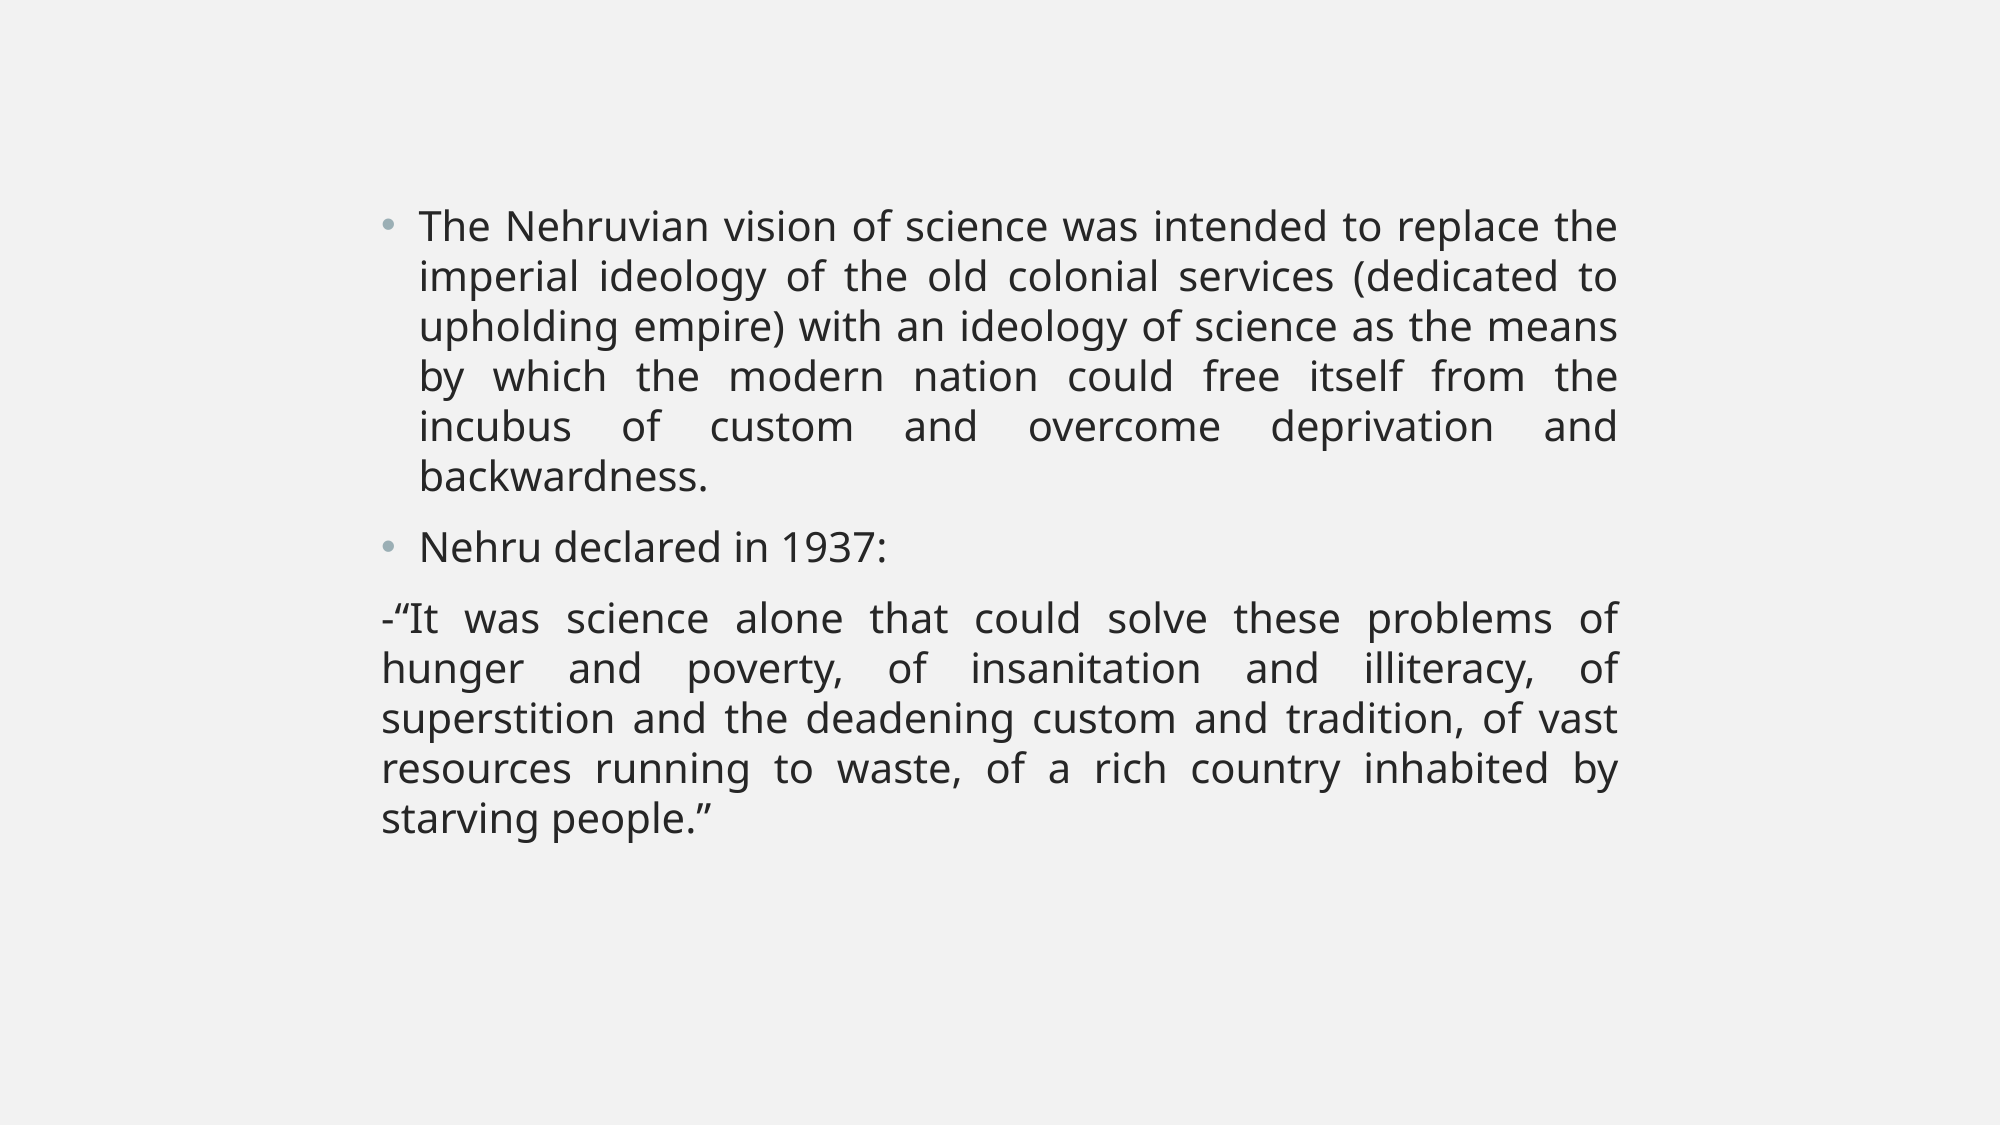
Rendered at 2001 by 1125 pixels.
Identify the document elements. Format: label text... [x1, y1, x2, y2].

list The Nehruvian vision of science was intended to replace the imperial ideology of the old colonial services (dedicated to upholding empire) with an ideology of science as the means by which the modern nation could free itself from the incubus of custom and overcome deprivation and backwardness. Nehru declared in 1937: -“It was science alone that could solve these problems of hunger and poverty, of insanitation and illiteracy, of superstition and the deadening custom and tradition, of vast resources running to waste, of a rich country inhabited by starving people.” [366, 192, 1634, 942]
